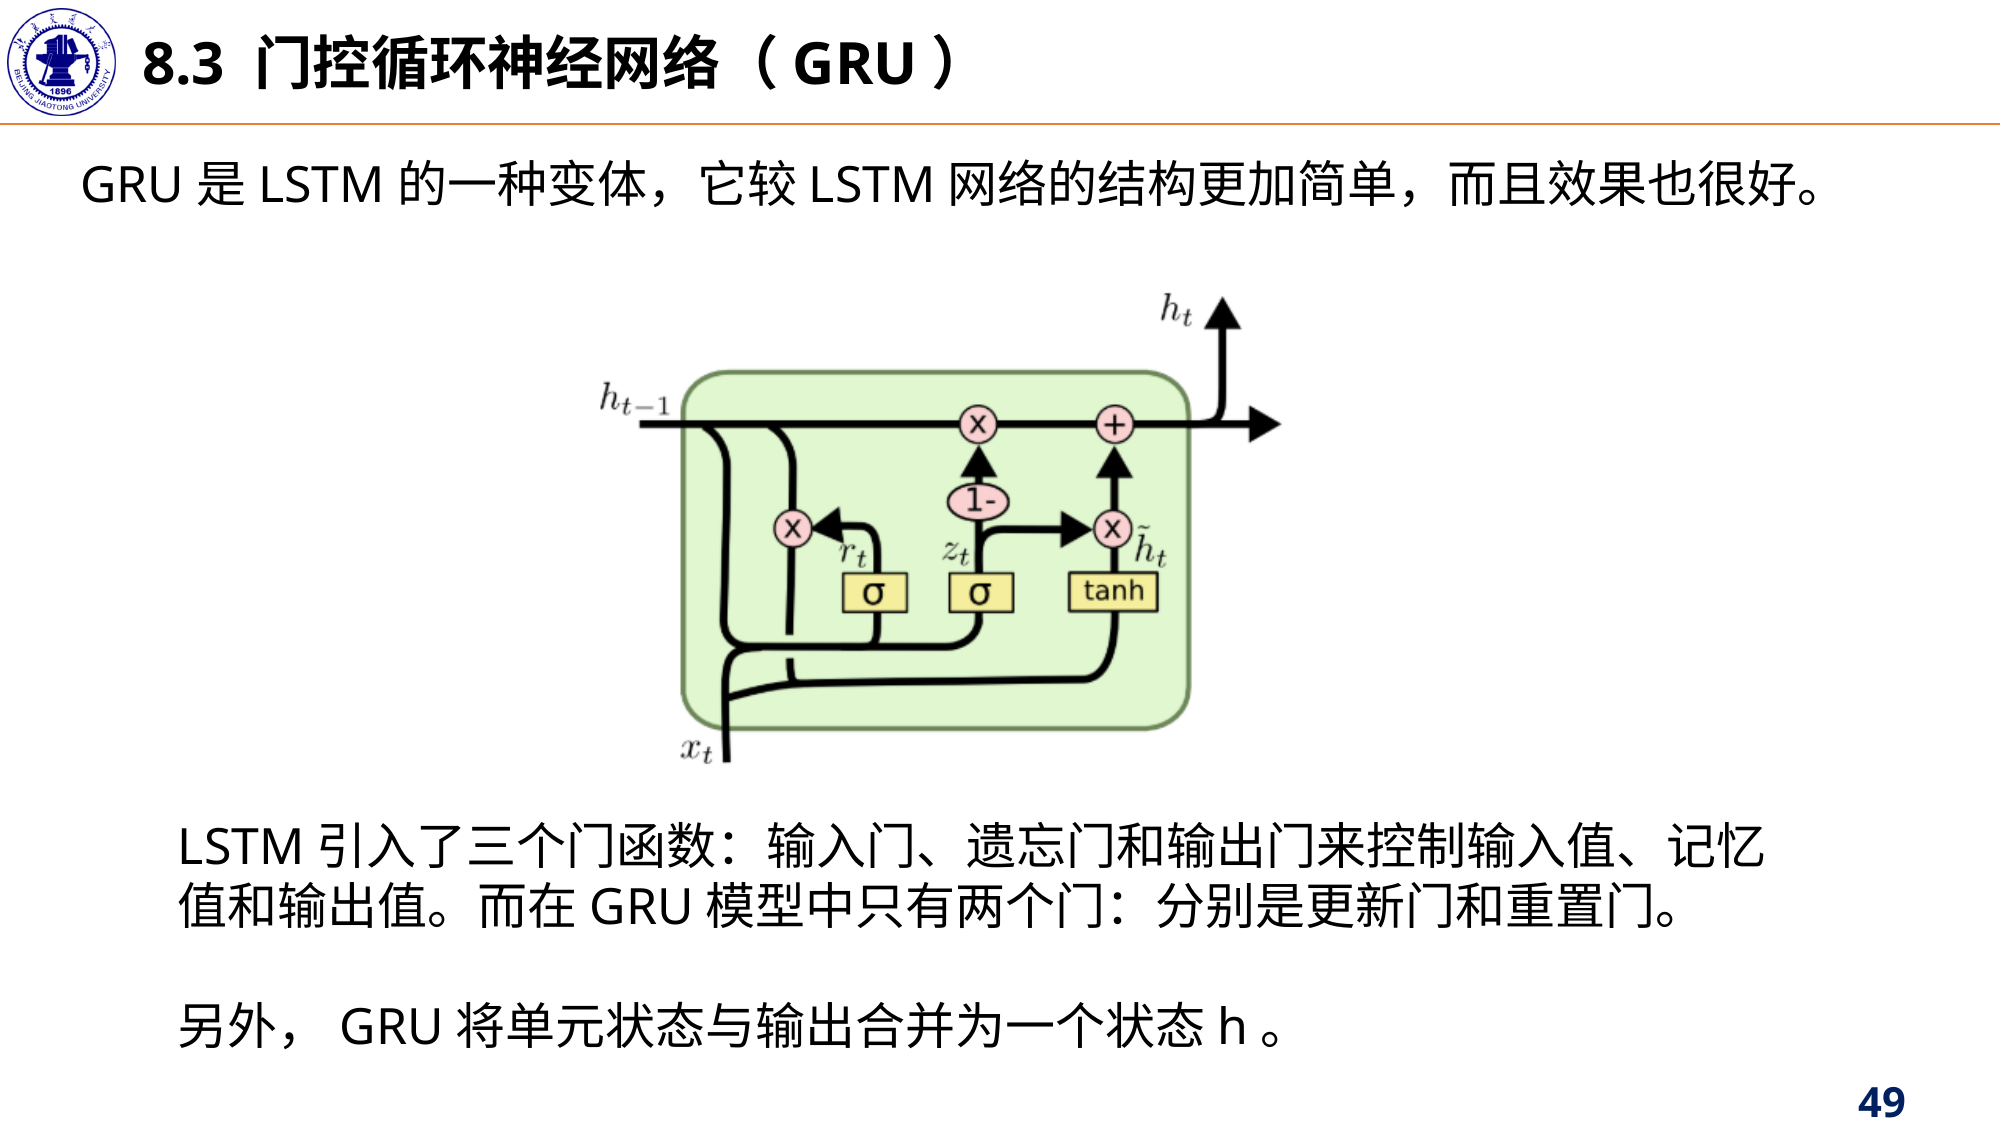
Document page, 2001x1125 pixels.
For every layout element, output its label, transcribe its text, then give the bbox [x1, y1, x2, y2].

text_box LSTM引入了三个门函数：输入门、遗忘门和输出门来控制输入值、记忆值和输出值。而在GRU模型中只有两个门：分别是更新门和重置门。 另外，GRU将单元状态与输出合并为一个状态h。 [163, 807, 1820, 1107]
text_box GRU是LSTM的一种变体，它较LSTM网络的结构更加简单，而且效果也很好。 [65, 145, 1863, 220]
text_box 8.3 门控循环神经网络（GRU） [127, 19, 1958, 175]
picture [7, 8, 116, 116]
picture [535, 248, 1322, 808]
